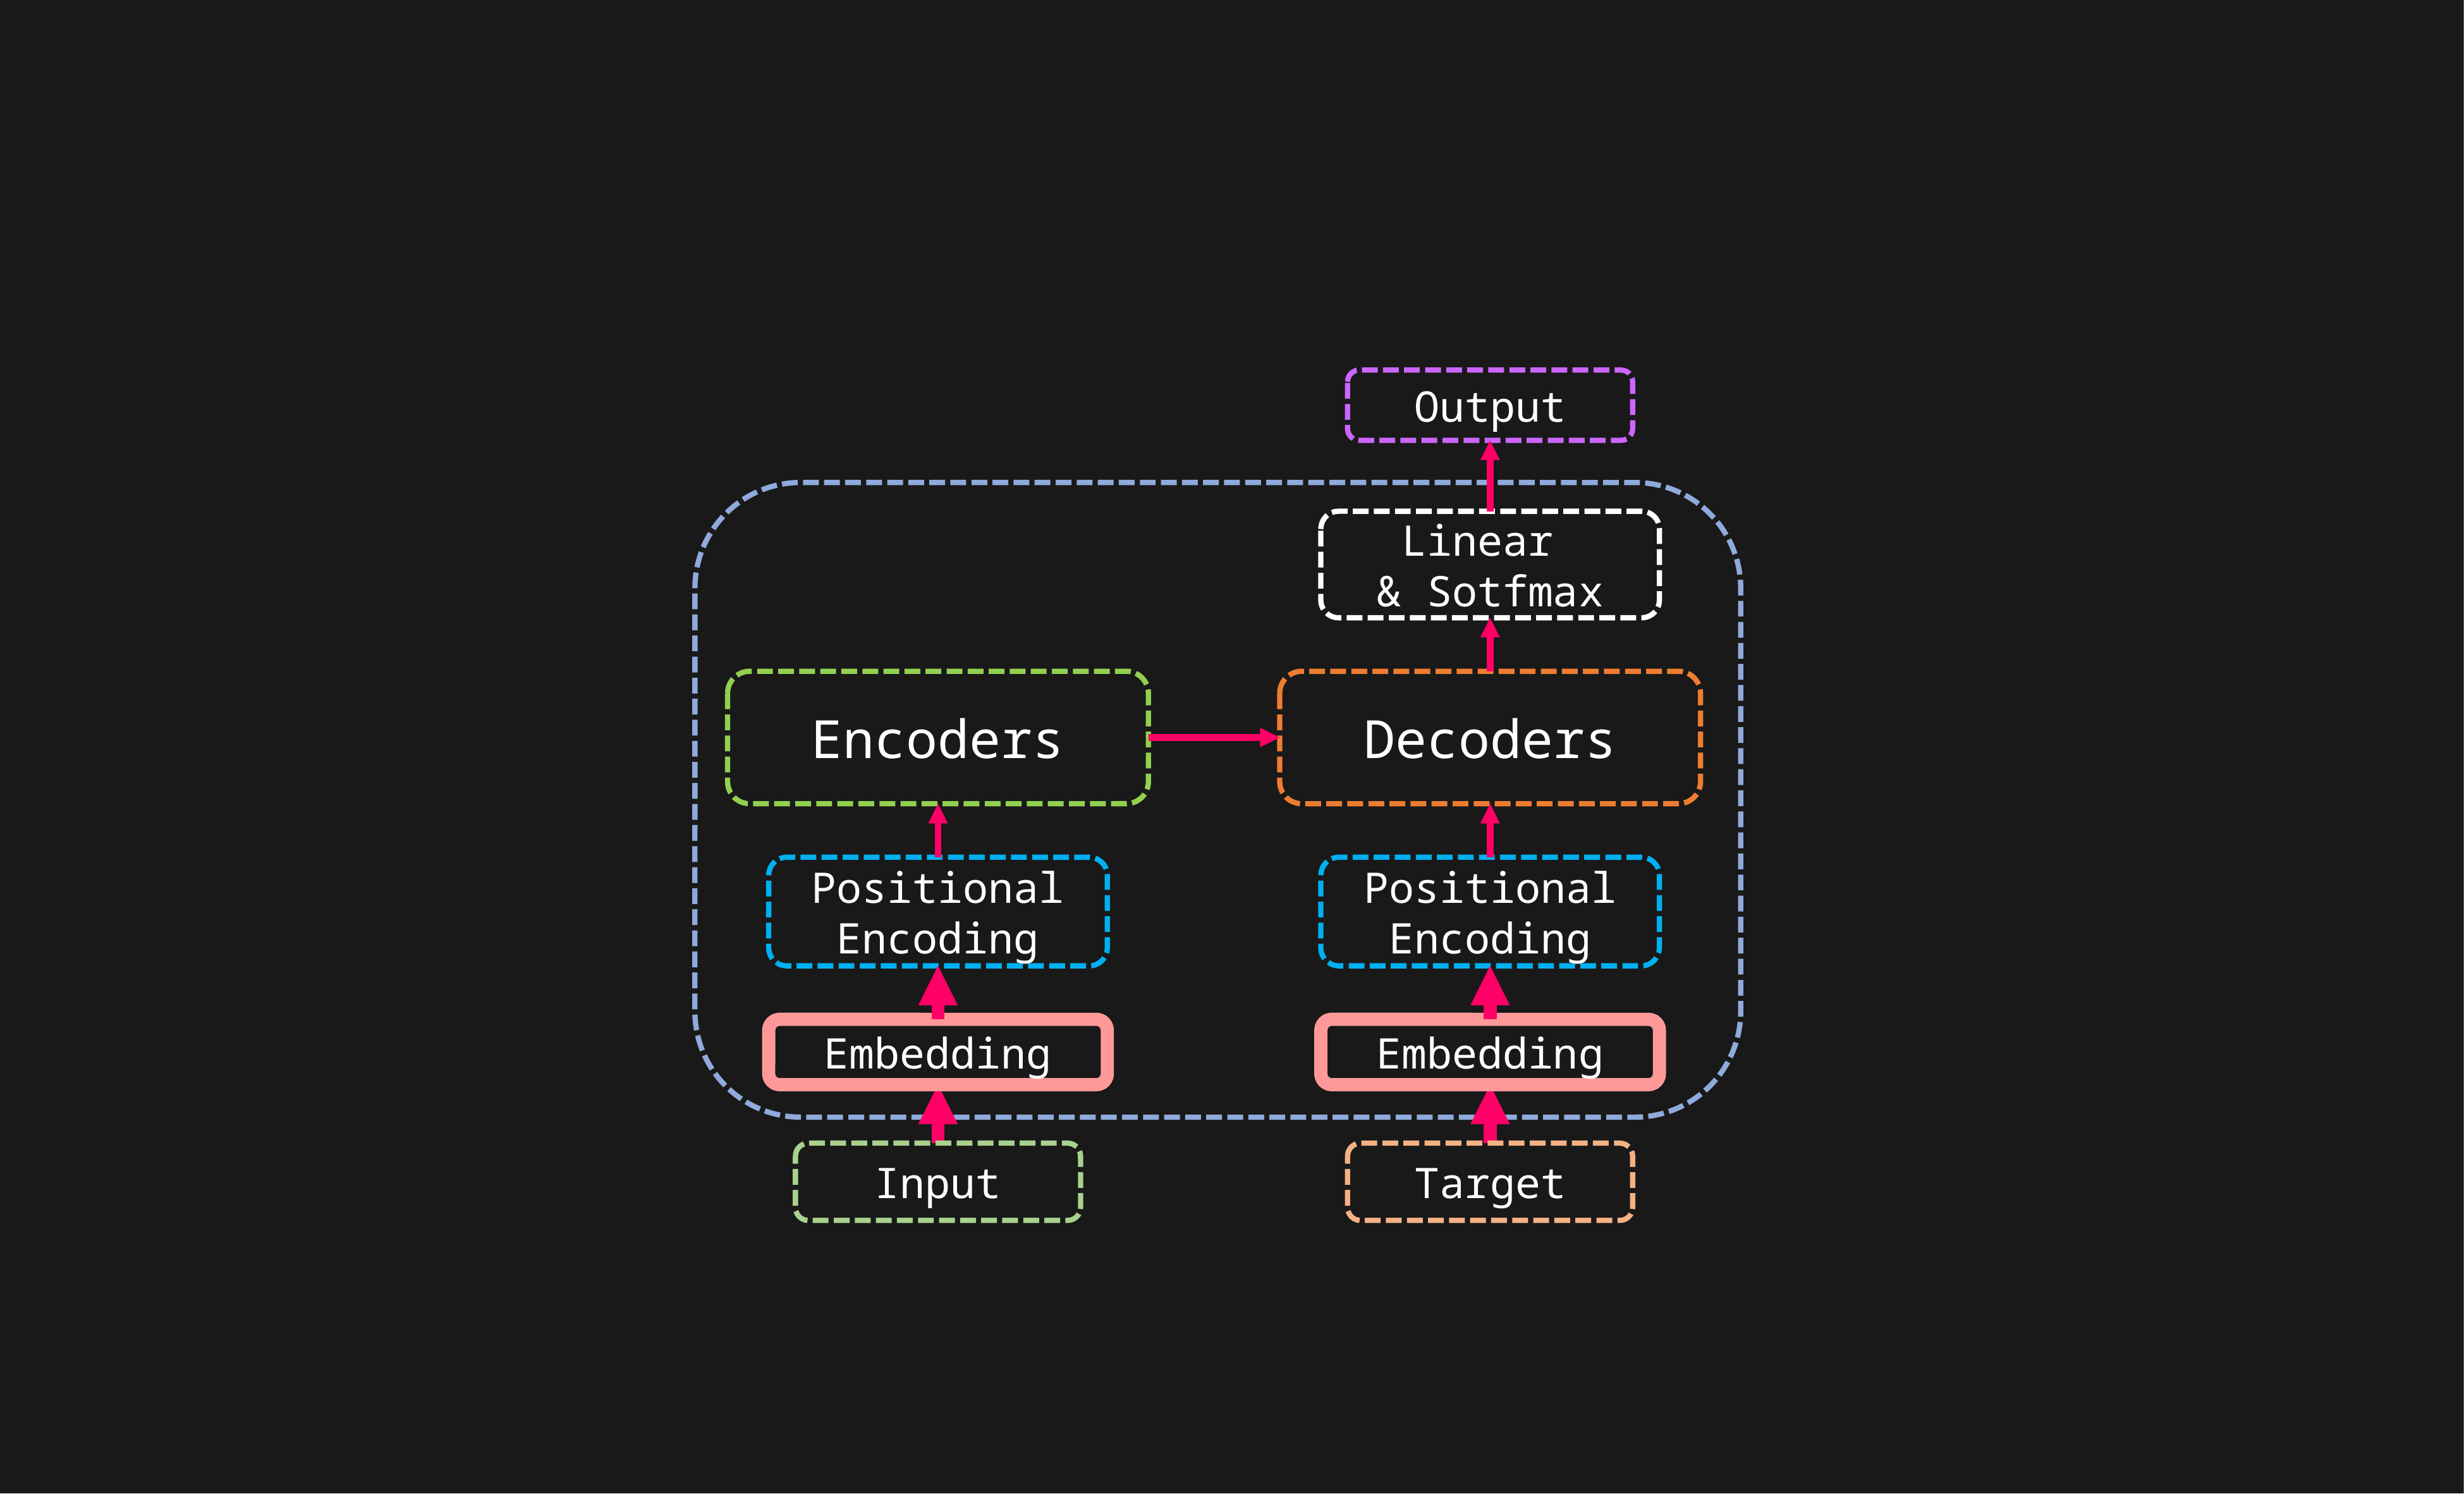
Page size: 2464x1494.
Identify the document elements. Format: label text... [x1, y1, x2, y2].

text_box Embedding [768, 1019, 1108, 1086]
text_box [694, 482, 1489, 1118]
text_box Linear & Sotfmax [1320, 510, 1661, 619]
text_box [1491, 482, 1741, 1118]
text_box Encoders [727, 670, 1149, 805]
text_box Positional Encoding [1320, 856, 1661, 967]
text_box Target [1346, 1142, 1633, 1222]
text_box Input [795, 1142, 1082, 1222]
text_box Decoders [1279, 670, 1702, 805]
text_box Positional Encoding [768, 856, 1108, 967]
text_box Output [1346, 369, 1633, 441]
text_box [939, 738, 1489, 1118]
text_box Embedding [1320, 1019, 1661, 1086]
